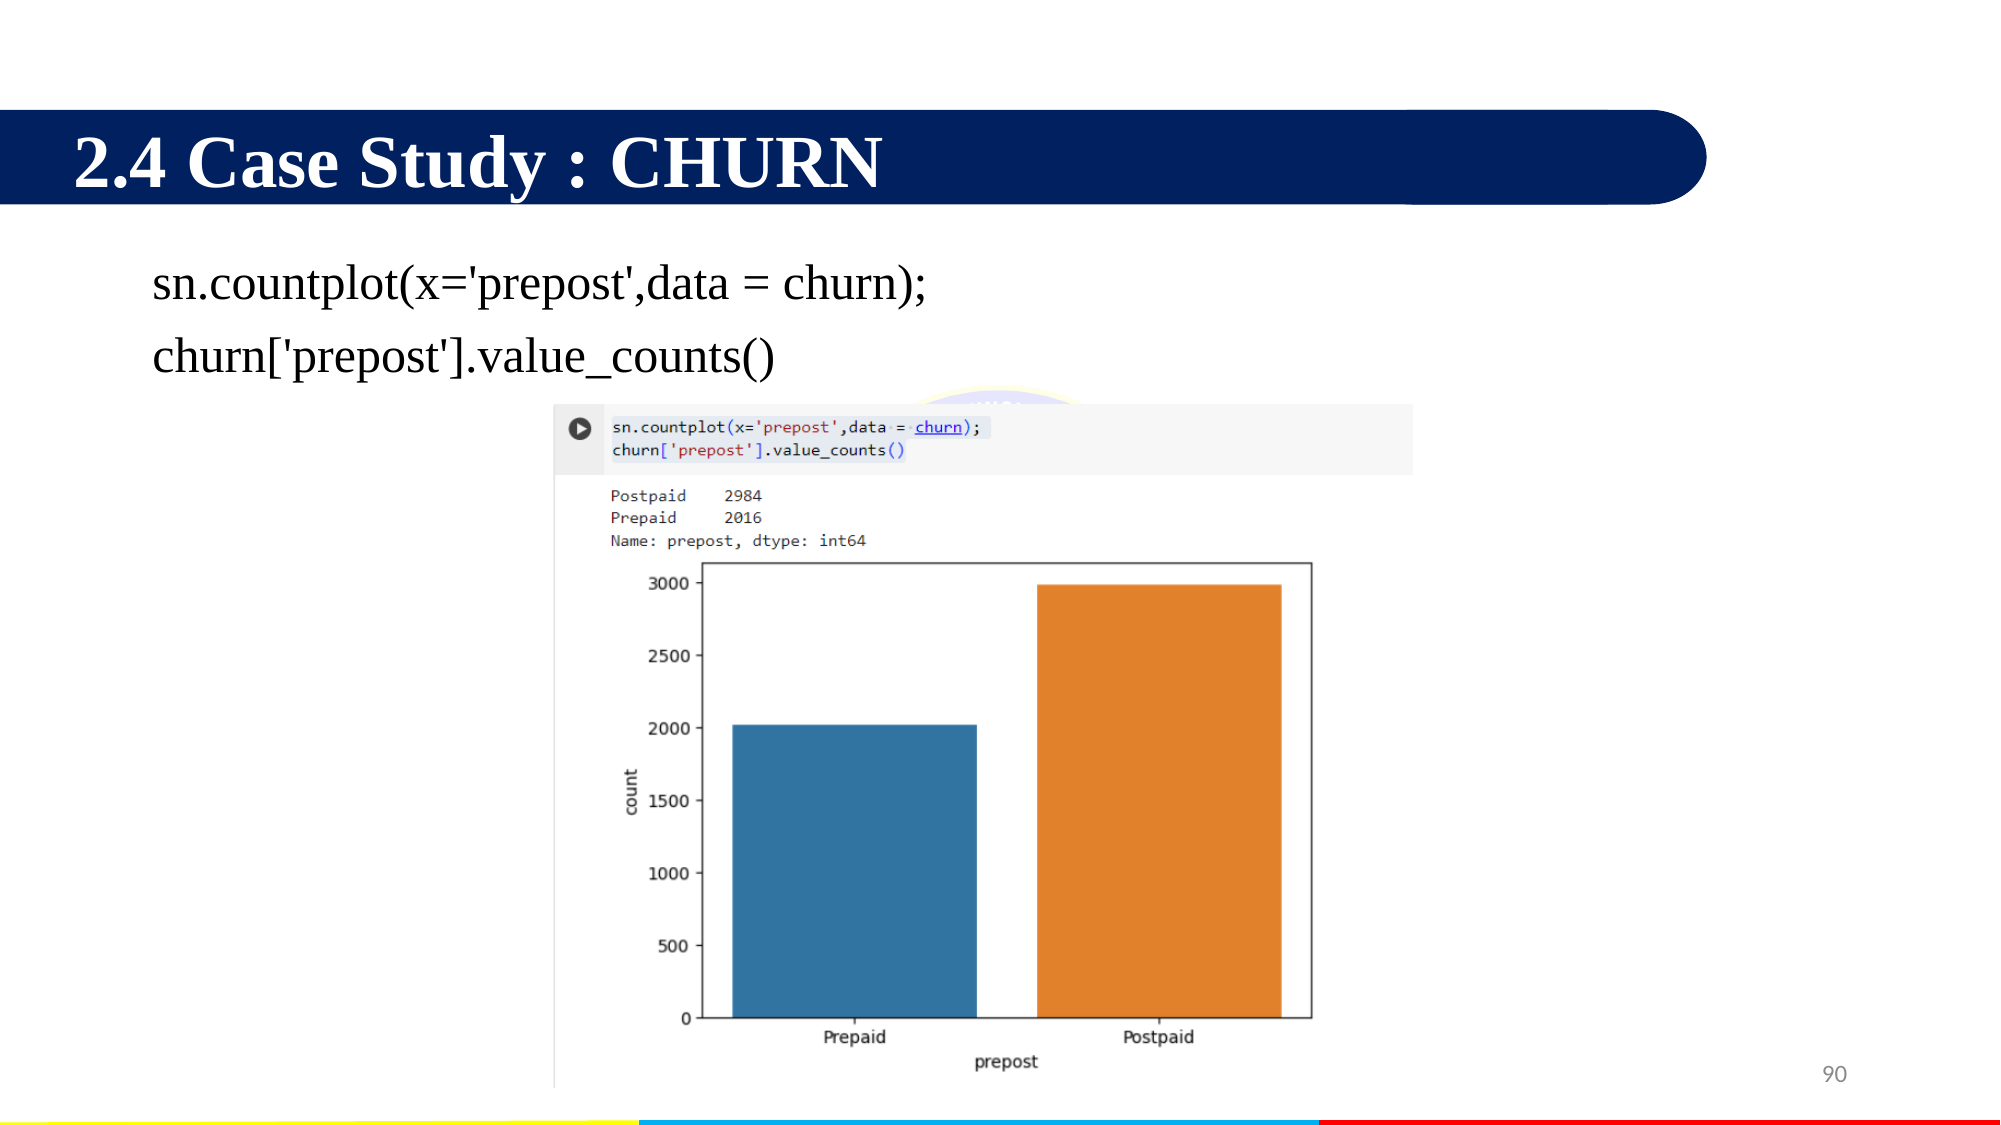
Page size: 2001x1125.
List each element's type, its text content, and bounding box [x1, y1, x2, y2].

list sn.countplot(x='prepost',data = churn); churn['prepost'].value_counts() [137, 242, 1863, 1016]
slide_number 90 [1412, 1042, 1863, 1103]
picture [553, 404, 1413, 1089]
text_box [0, 109, 1707, 205]
